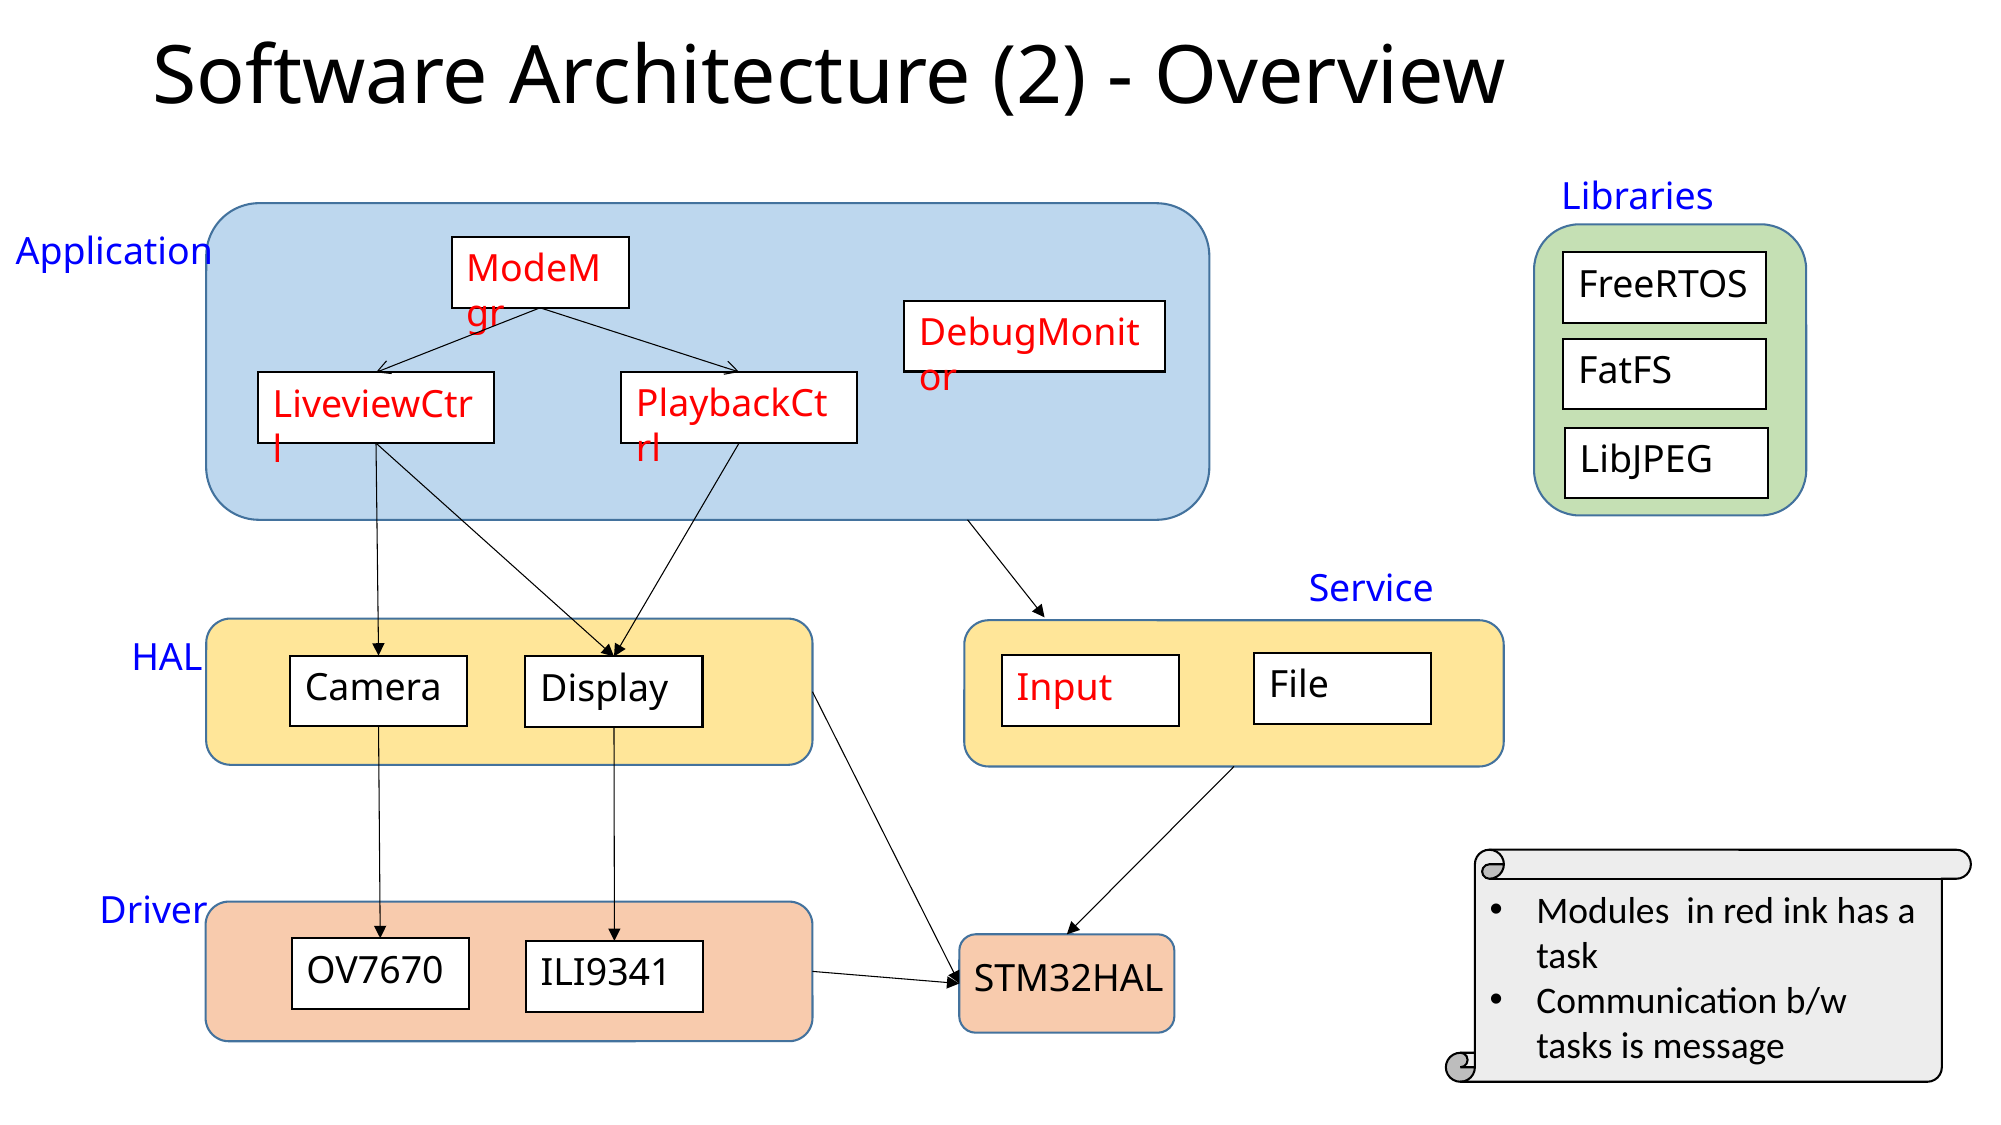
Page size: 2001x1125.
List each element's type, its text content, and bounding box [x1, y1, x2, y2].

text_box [613, 442, 740, 657]
text_box Service [1294, 556, 1449, 617]
text_box [204, 900, 814, 1043]
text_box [812, 971, 960, 984]
text_box FatFS [1562, 338, 1767, 410]
text_box Display [524, 657, 704, 728]
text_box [812, 691, 960, 971]
text_box [960, 933, 1175, 946]
text_box [958, 985, 1176, 1034]
text_box OV7670 [291, 937, 470, 1010]
text_box [381, 657, 613, 766]
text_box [540, 307, 740, 373]
text_box Modules in red ink has a task Communication b/w tasks is message [1444, 848, 1972, 1083]
text_box [205, 617, 378, 766]
text_box File [1253, 652, 1432, 725]
text_box ILI9341 [525, 940, 704, 1013]
text_box [615, 617, 814, 766]
text_box [1533, 223, 1808, 517]
text_box LiveviewCtrl [257, 371, 495, 444]
text_box DebugMonitor [903, 300, 1166, 373]
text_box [1066, 766, 1235, 935]
text_box Libraries [1546, 164, 1729, 225]
text_box Application [0, 219, 229, 280]
text_box FreeRTOS [1562, 251, 1767, 324]
text_box Camera [289, 655, 468, 727]
text_box Input [1001, 654, 1180, 727]
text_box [967, 519, 1045, 618]
text_box PlaybackCtrl [620, 371, 858, 444]
text_box HAL [116, 625, 218, 686]
text_box ModeMgr [451, 236, 630, 307]
text_box [205, 202, 1211, 521]
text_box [376, 307, 540, 373]
text_box [963, 619, 1505, 768]
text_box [375, 443, 614, 657]
title Software Architecture (2) - Overview [137, 25, 1863, 130]
text_box STM32HAL [959, 946, 1179, 1007]
text_box LibJPEG [1564, 427, 1769, 499]
text_box Driver [84, 878, 223, 939]
